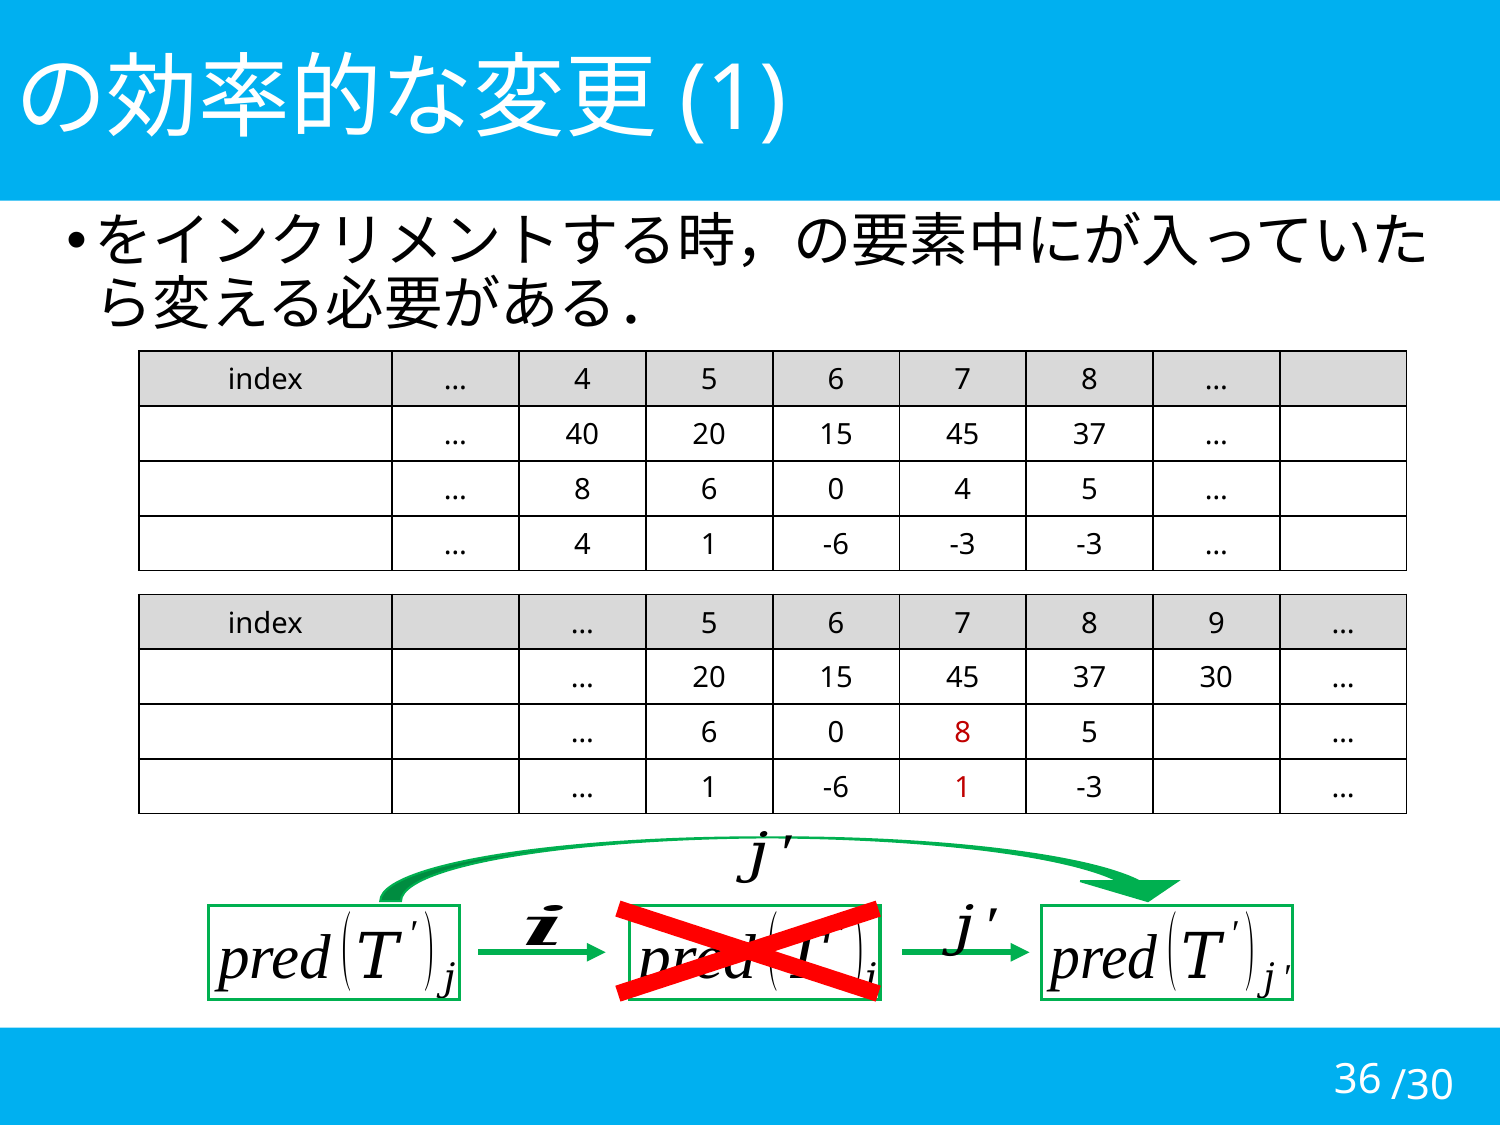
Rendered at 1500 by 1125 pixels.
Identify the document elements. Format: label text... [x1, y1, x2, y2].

text_box [613, 899, 883, 1003]
text_box [379, 836, 786, 903]
text_box [791, 836, 1181, 903]
slide_number 36 [1059, 1050, 1397, 1110]
